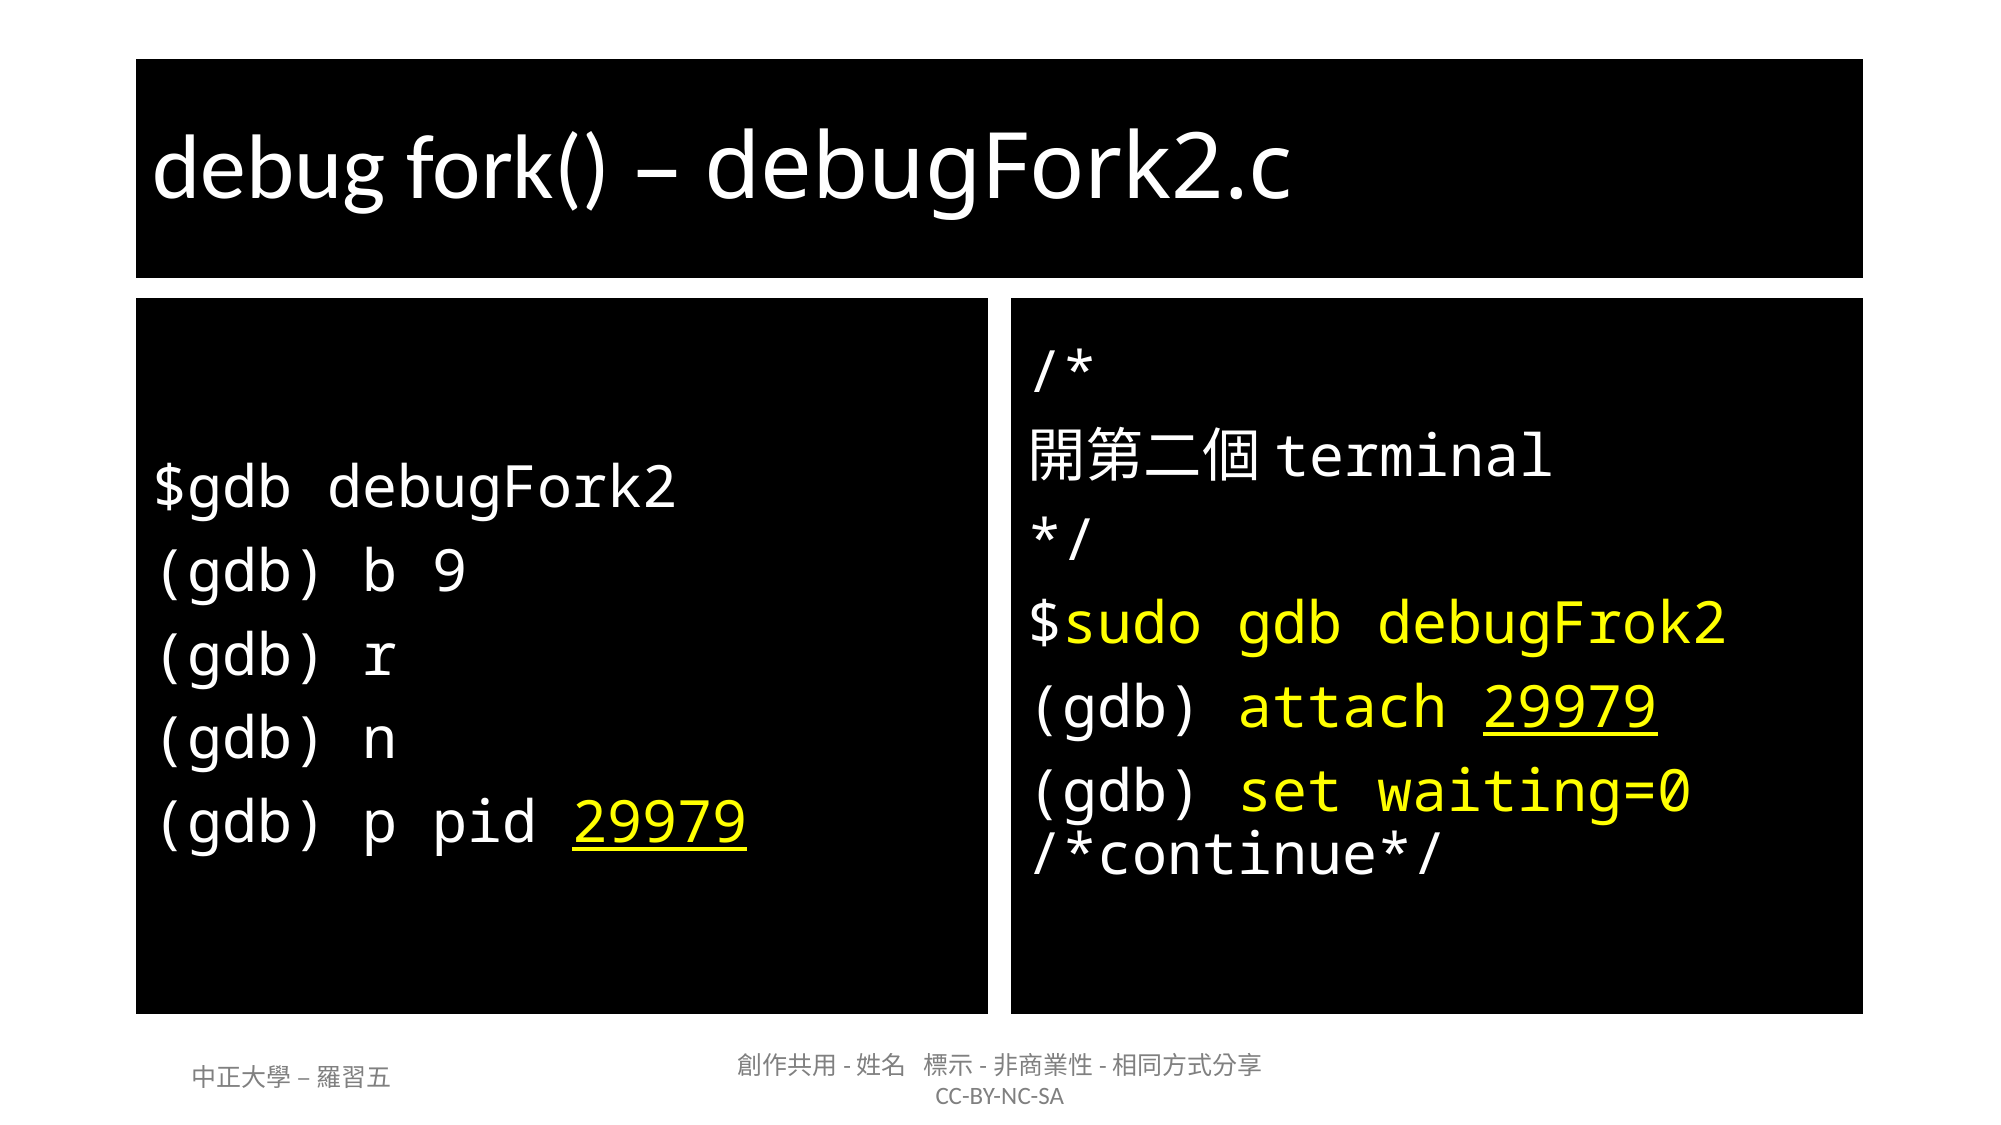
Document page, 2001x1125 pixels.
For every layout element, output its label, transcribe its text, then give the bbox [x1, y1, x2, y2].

list $gdb debugFork2 (gdb) b 9 (gdb) r (gdb) n (gdb) p pid 29979 [136, 298, 988, 1014]
title debug fork() – debugFork2.c [136, 59, 1863, 278]
list /* 開第二個terminal */ $sudo gdb debugFrok2 (gdb) attach 29979 (gdb) set waiting=0 /*continue*/ [1011, 298, 1863, 1014]
